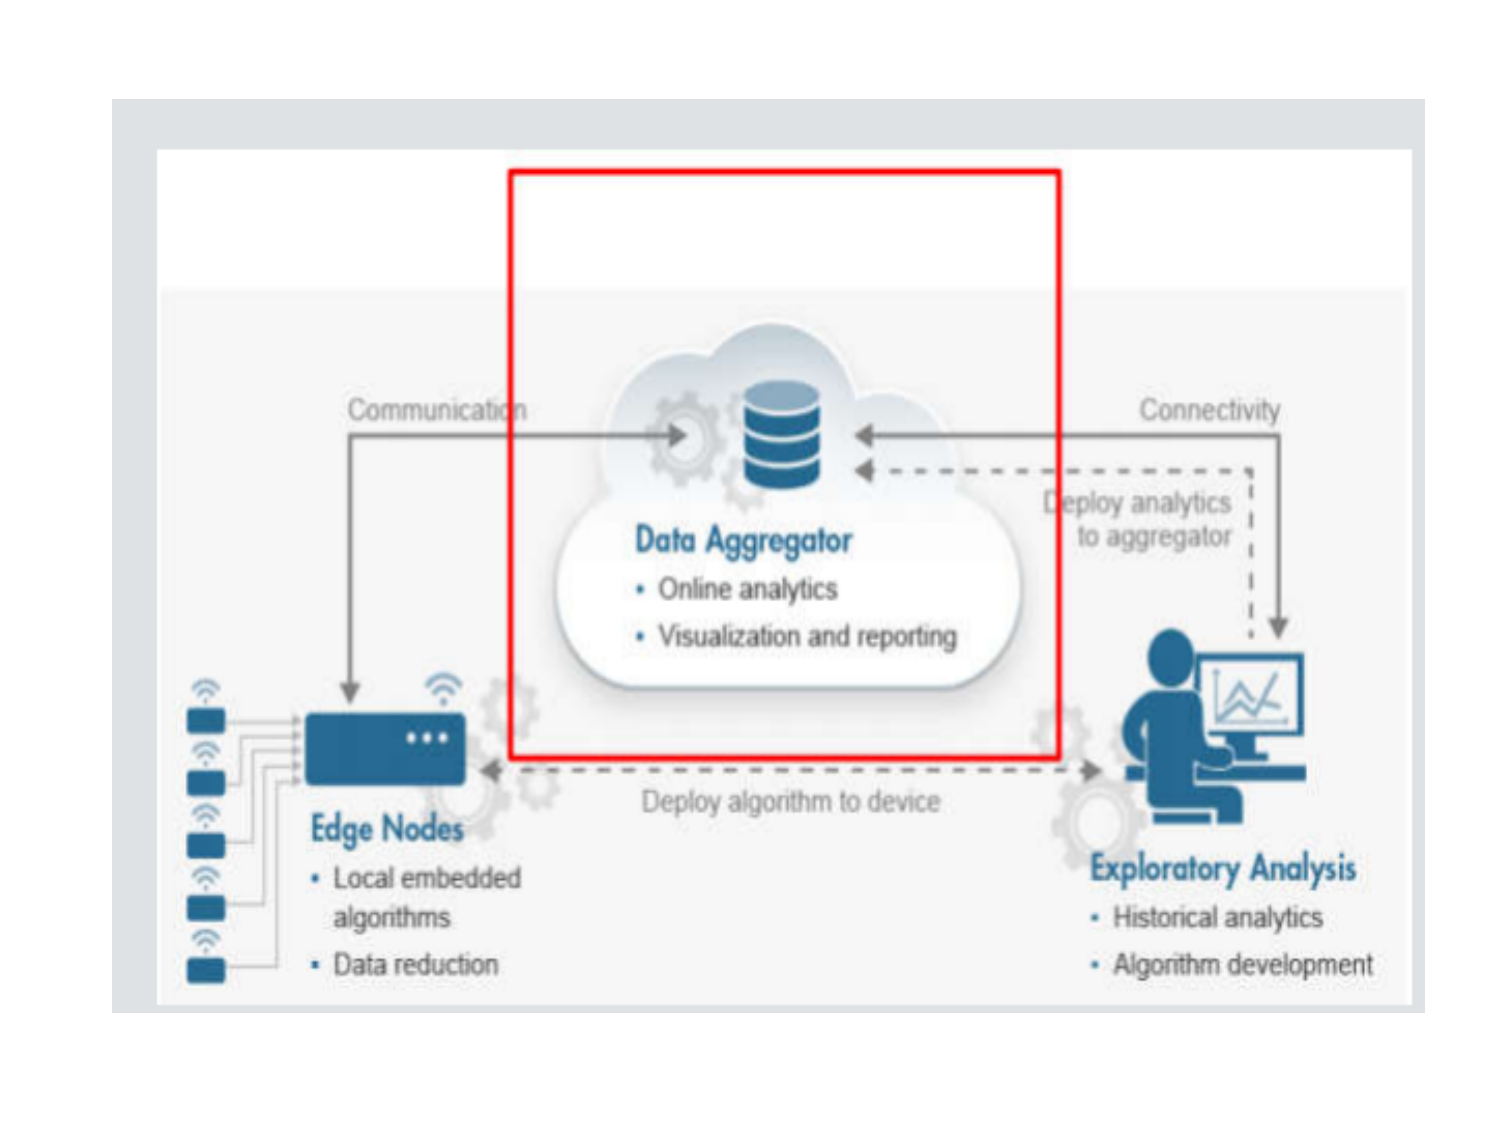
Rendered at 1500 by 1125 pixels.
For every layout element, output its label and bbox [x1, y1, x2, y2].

picture [112, 99, 1426, 1013]
